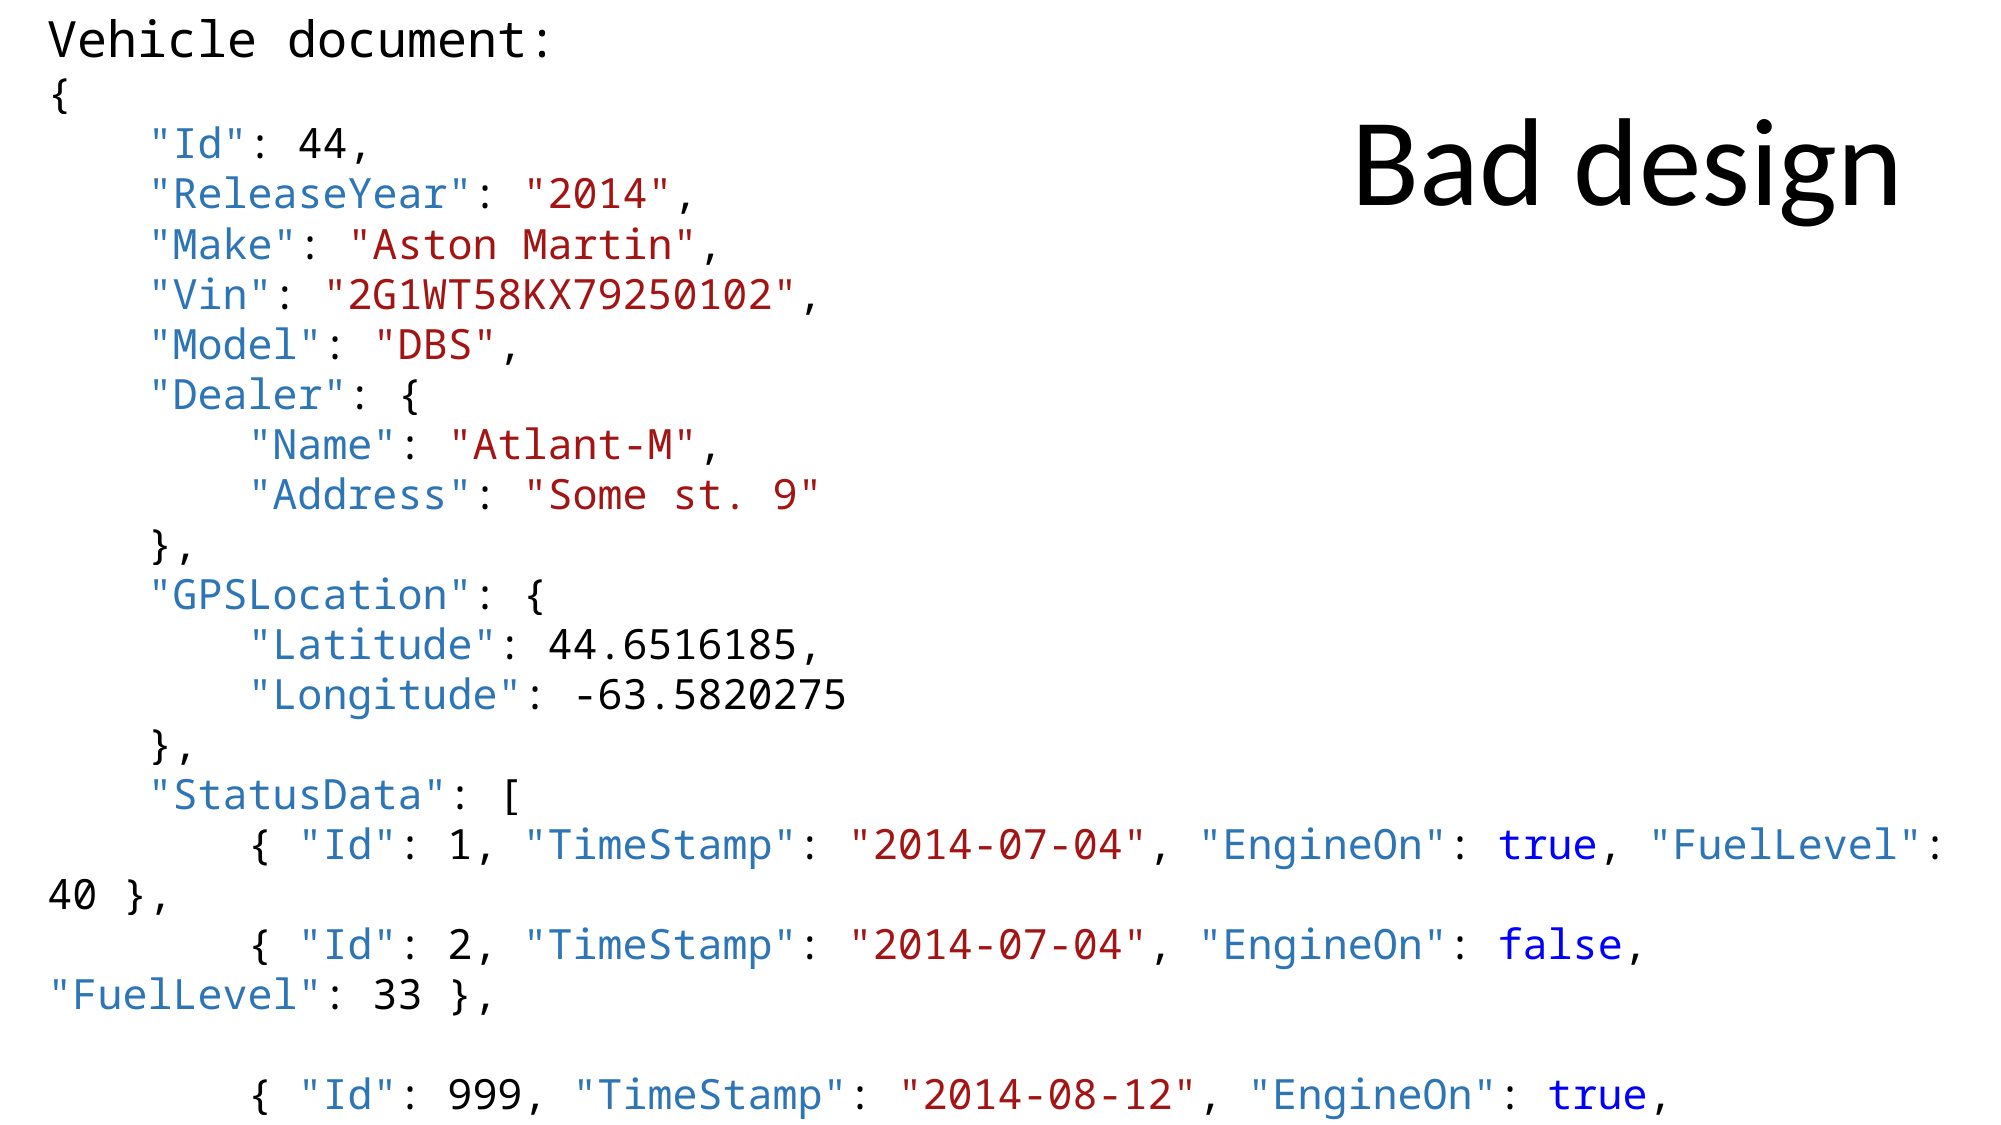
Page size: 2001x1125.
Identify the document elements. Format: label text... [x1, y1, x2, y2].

text_box Vehicle document: { "Id": 44, "ReleaseYear": "2014", "Make": "Aston Martin", "Vin": "2G1WT58KX79250102", "Model": "DBS", "Dealer": { "Name": "Atlant-M", "Address": "Some st. 9" }, "GPSLocation": { "Latitude": 44.6516185, "Longitude": -63.5820275 }, "StatusData": [ { "Id": 1, "TimeStamp": "2014-07-04", "EngineOn": true, "FuelLevel": 40 }, { "Id": 2, "TimeStamp": "2014-07-04", "EngineOn": false, "FuelLevel": 33 }, { "Id": 999, "TimeStamp": "2014-08-12", "EngineOn": true, "FuelLevel": 23 } ] } [32, 0, 1984, 1125]
text_box Bad design [1337, 73, 1919, 239]
